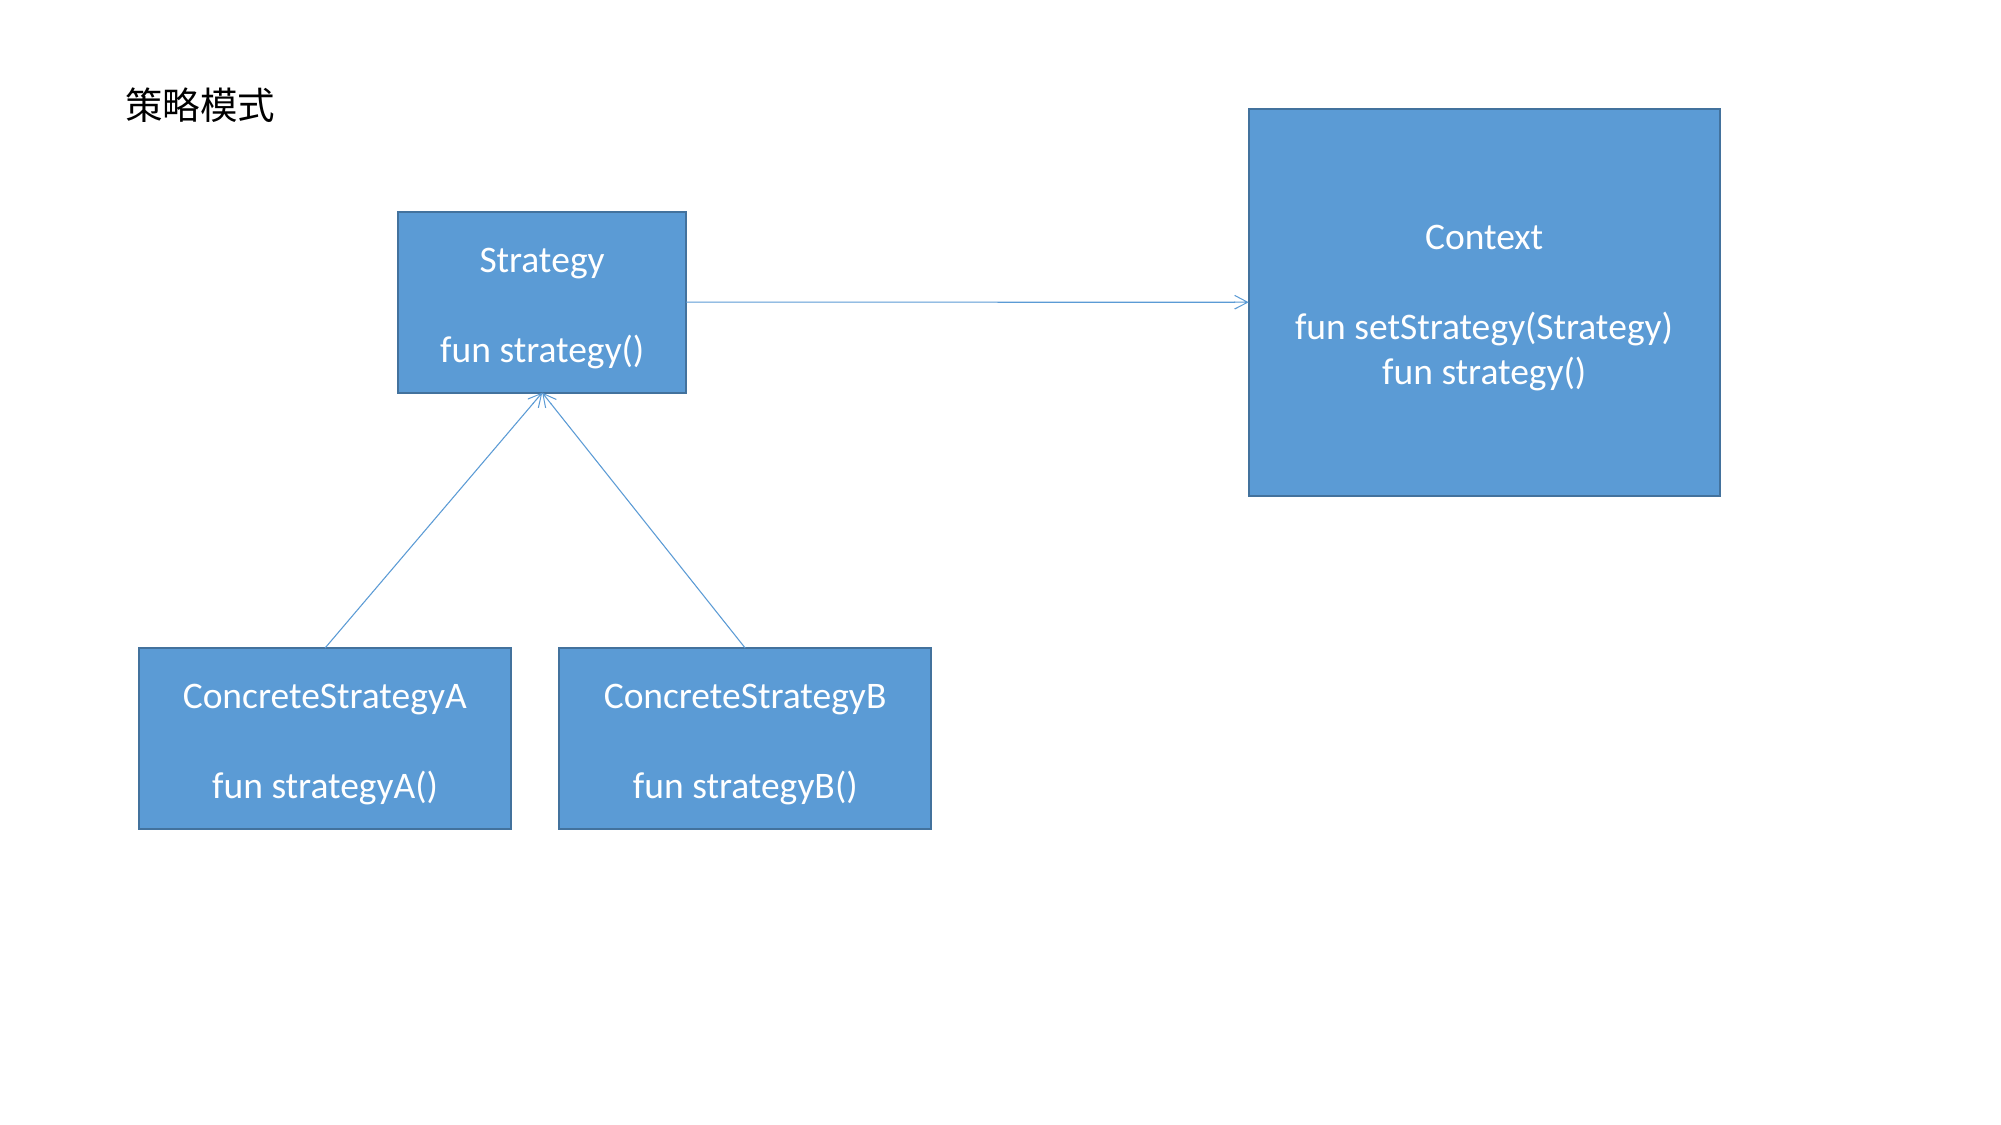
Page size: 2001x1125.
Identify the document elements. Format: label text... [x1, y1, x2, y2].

text_box 策略模式 [110, 74, 291, 134]
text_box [542, 392, 746, 649]
text_box ConcreteStrategyA fun strategyA() [138, 647, 512, 830]
text_box Context fun setStrategy(Strategy) fun strategy() [1248, 108, 1721, 497]
text_box ConcreteStrategyB fun strategyB() [558, 647, 932, 830]
text_box Strategy fun strategy() [397, 211, 687, 392]
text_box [324, 392, 542, 649]
